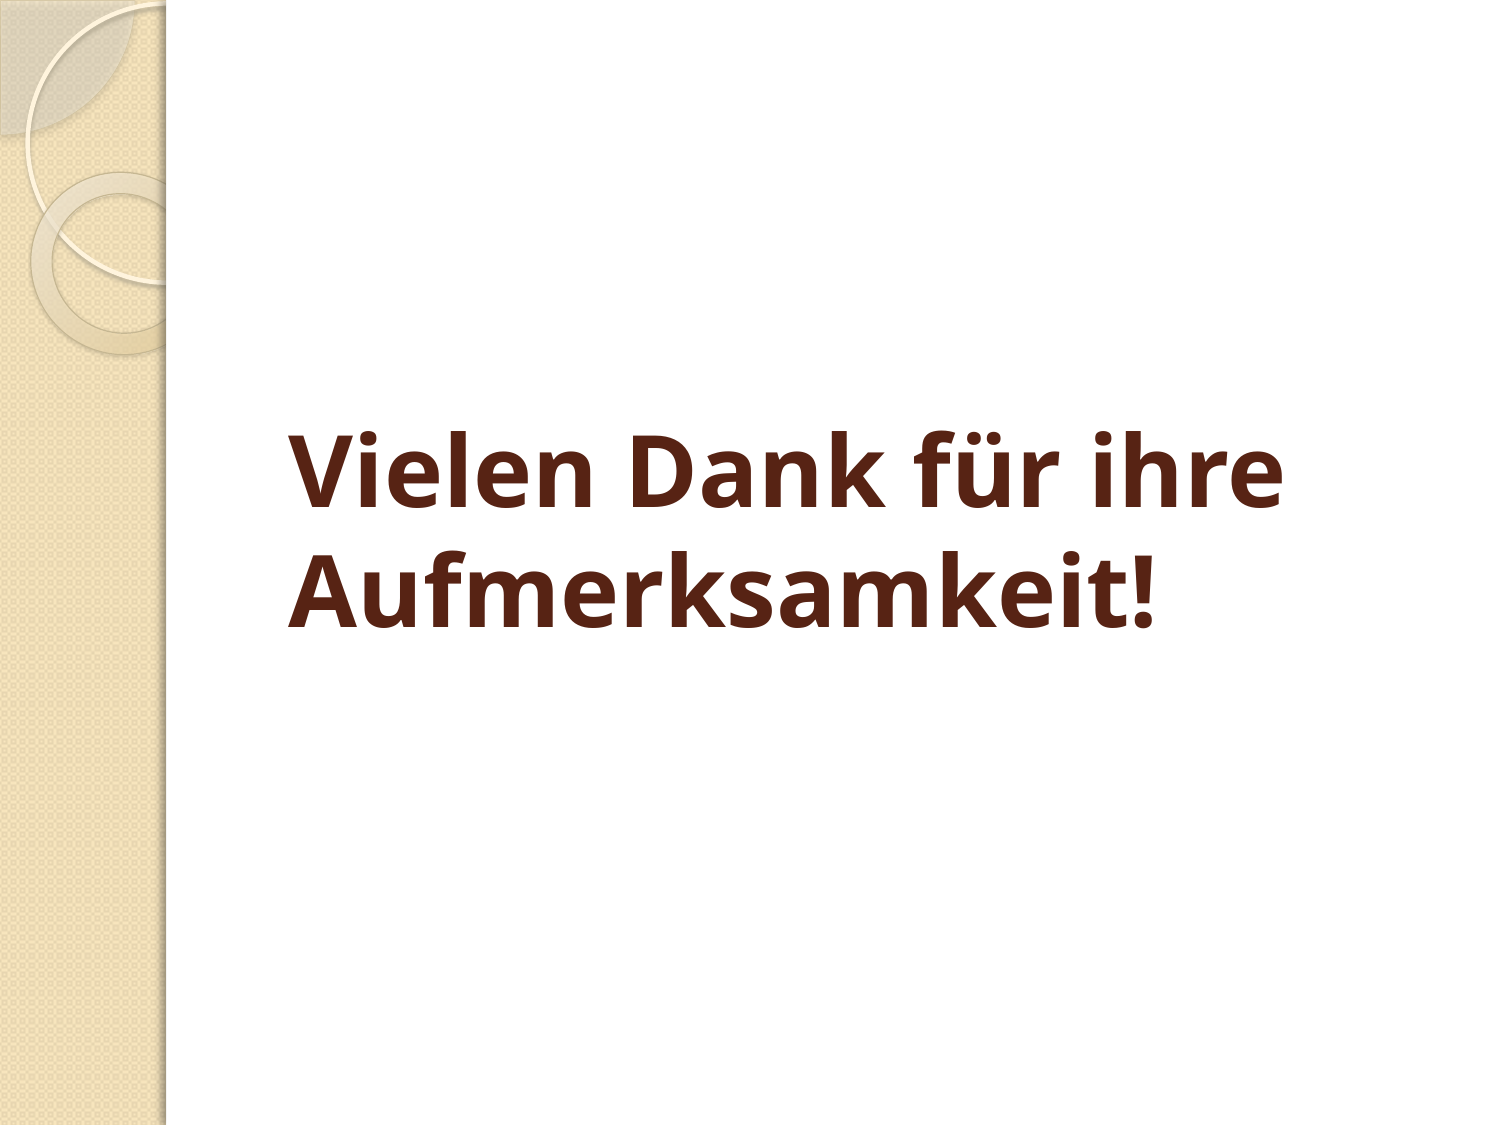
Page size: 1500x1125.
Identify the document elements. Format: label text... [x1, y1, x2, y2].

title Vielen Dank für ihre Aufmerksamkeit! [274, 434, 1500, 622]
